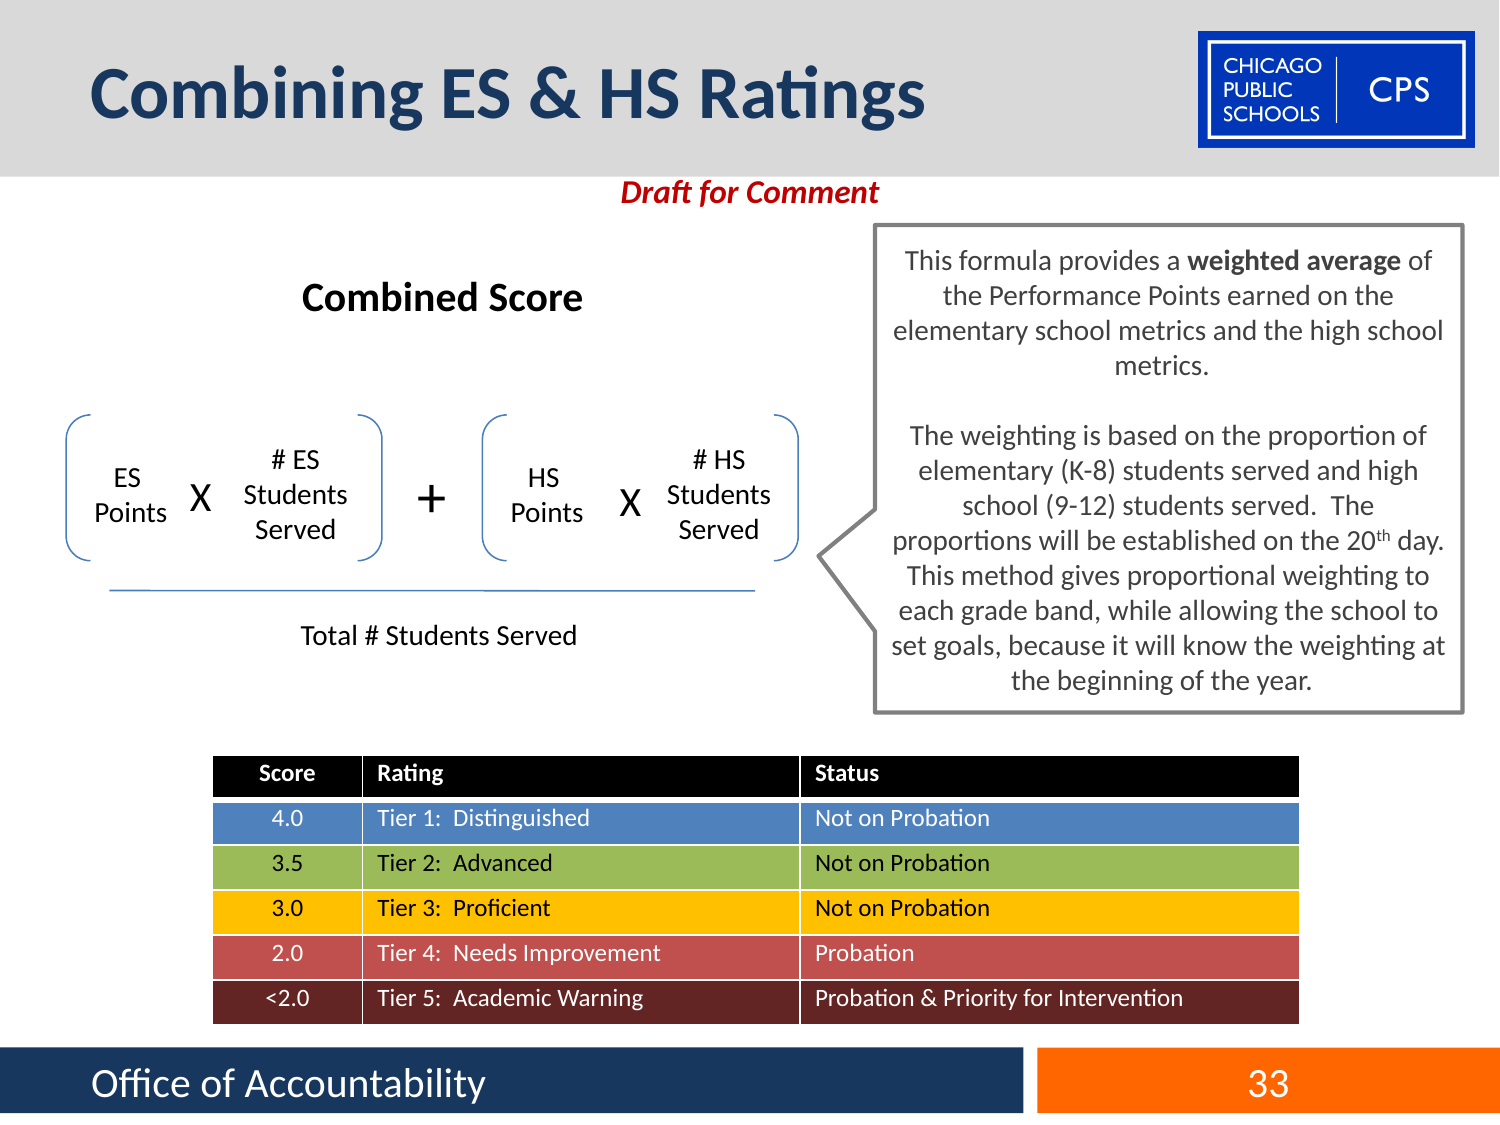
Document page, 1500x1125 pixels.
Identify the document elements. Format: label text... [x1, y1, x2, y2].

table_cell 4.0 [213, 803, 362, 844]
table_header Score [213, 756, 362, 797]
table_cell Tier 5: Academic Warning [363, 981, 799, 1024]
footer Office of Accountability [0, 1047, 1023, 1114]
table_cell Tier 2: Advanced [363, 846, 799, 889]
table_cell 2.0 [213, 936, 362, 979]
slide_number 33 [1037, 1047, 1500, 1114]
text_box This formula provides a weighted average of the Performance Points earned on the elementary school metrics and the high school metrics. The weighting is based on the proportion of elementary (K-8) students served and high school (9-12) students served. The proportions will be established on the 20th day. This method gives proportional weighting to each grade band, while allowing the school to set goals, because it will know the weighting at the beginning of the year. [816, 222, 1465, 715]
table_cell Tier 3: Proficient [363, 891, 799, 934]
table_header Status [801, 756, 1299, 797]
table_cell Probation & Priority for Intervention [801, 981, 1299, 1024]
table_cell Not on Probation [801, 846, 1299, 889]
table_cell Not on Probation [801, 803, 1299, 844]
text_box Draft for Comment [575, 162, 925, 218]
table_cell Not on Probation [801, 891, 1299, 934]
table_cell Tier 1: Distinguished [363, 803, 799, 844]
picture [1198, 31, 1475, 148]
table_cell <2.0 [213, 981, 362, 1024]
table_header Rating [363, 756, 799, 797]
table_cell Probation [801, 936, 1299, 979]
title Combining ES & HS Ratings [0, 0, 1188, 178]
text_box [37, 262, 813, 660]
table_cell Tier 4: Needs Improvement [363, 936, 799, 979]
table_cell 3.5 [213, 846, 362, 889]
table_cell 3.0 [213, 891, 362, 934]
